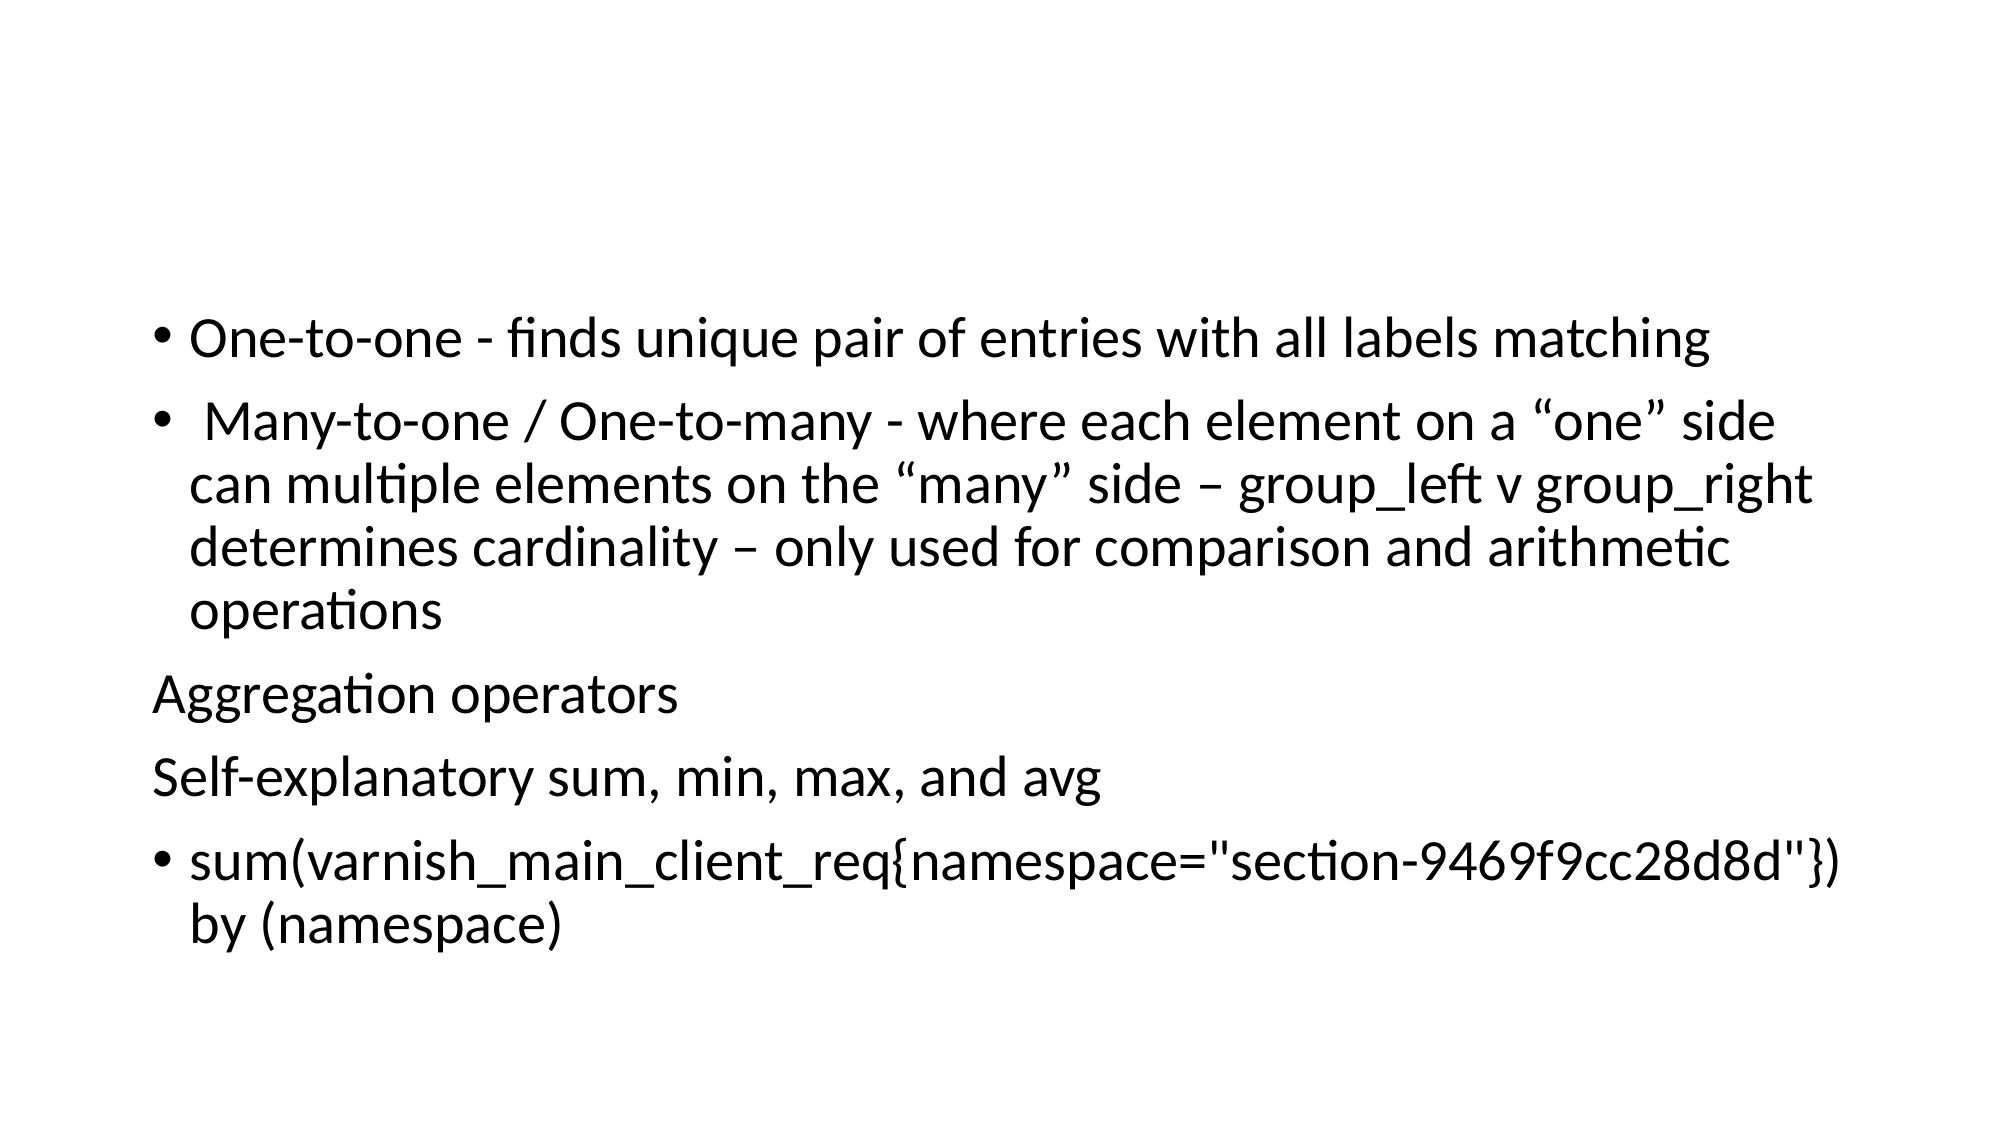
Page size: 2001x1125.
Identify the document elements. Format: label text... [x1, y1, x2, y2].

list One-to-one - finds unique pair of entries with all labels matching Many-to-one / One-to-many - where each element on a “one” side can multiple elements on the “many” side – group_left v group_right determines cardinality – only used for comparison and arithmetic operations Aggregation operators Self-explanatory sum, min, max, and avg sum(varnish_main_client_req{namespace="section-9469f9cc28d8d"}) by (namespace) [137, 299, 1863, 1014]
